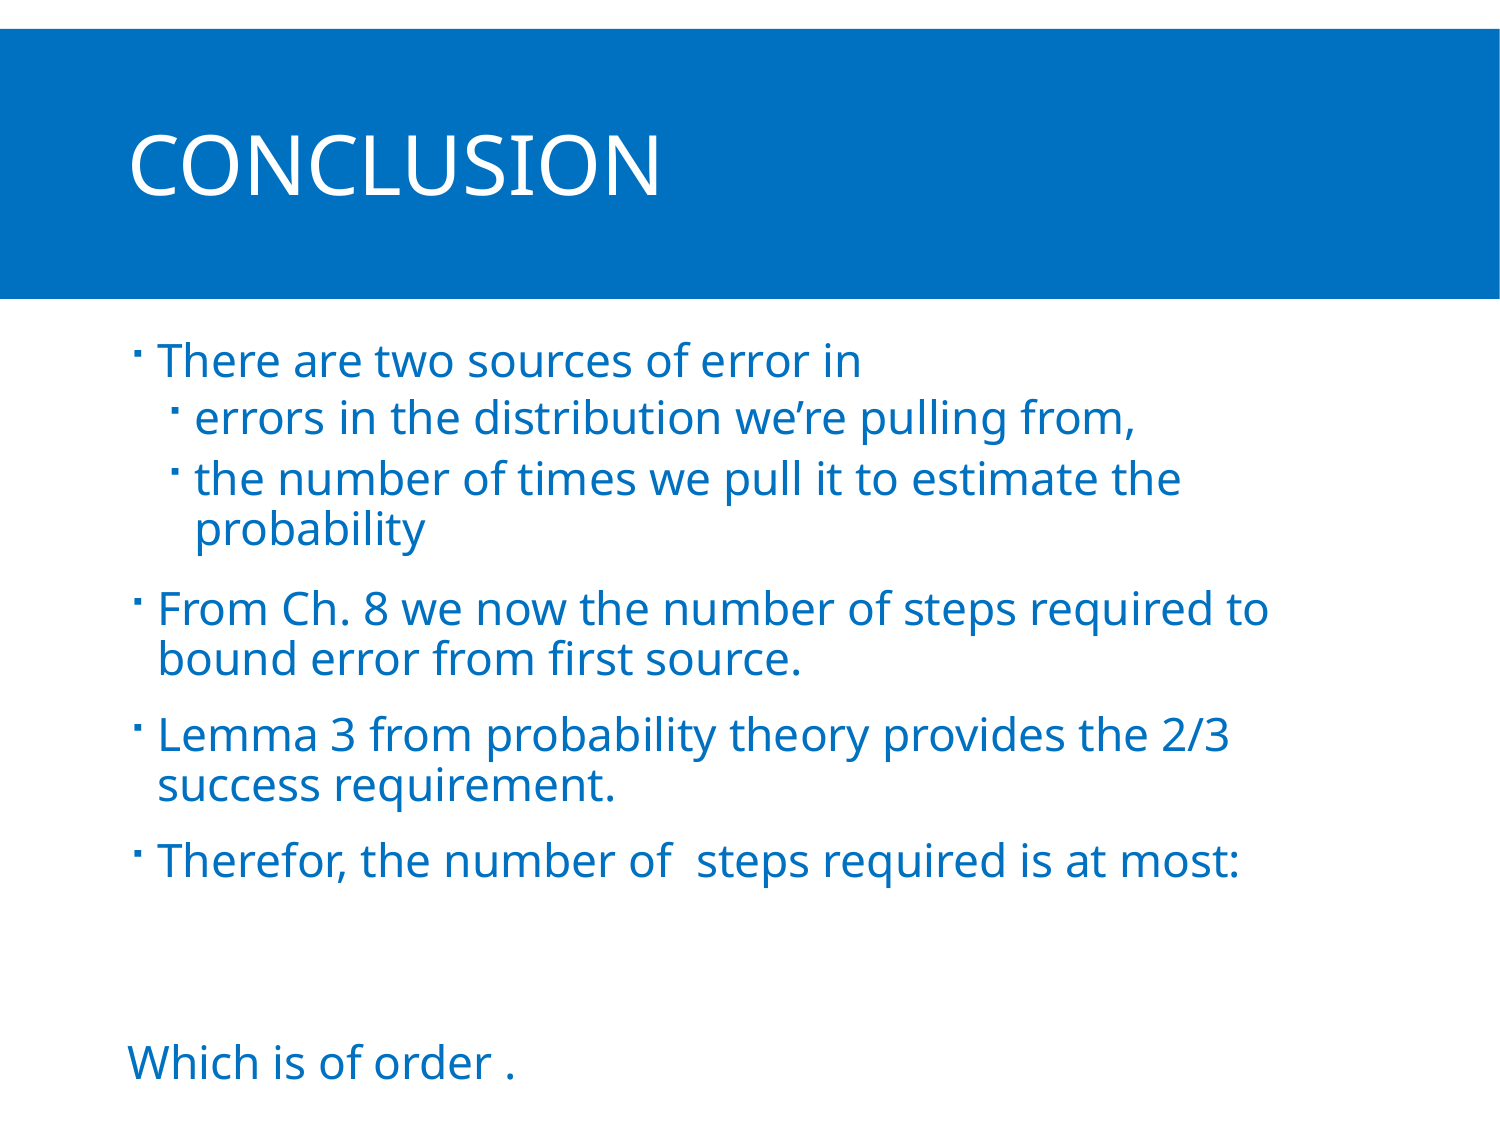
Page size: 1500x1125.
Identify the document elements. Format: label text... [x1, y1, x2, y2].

title Conclusion [112, 46, 1388, 295]
